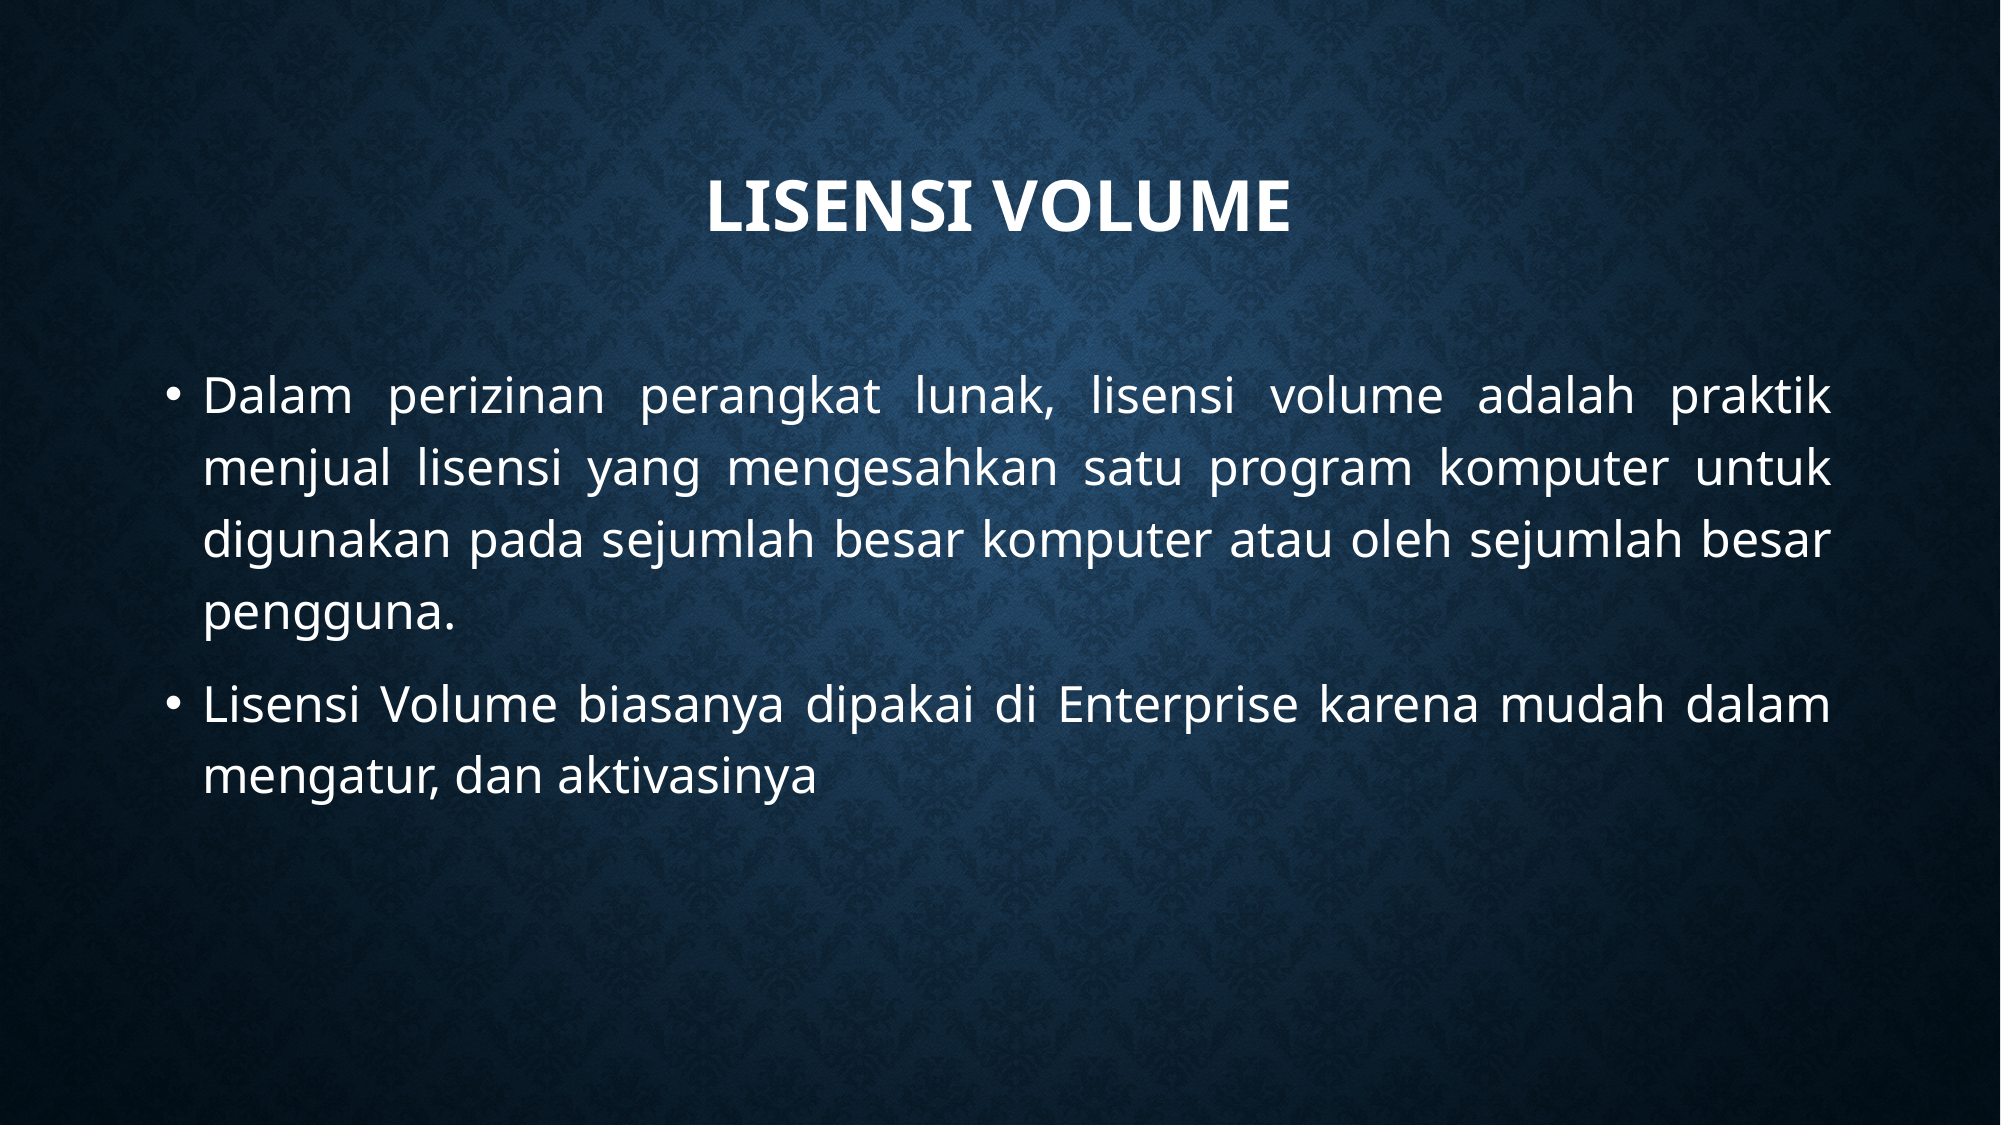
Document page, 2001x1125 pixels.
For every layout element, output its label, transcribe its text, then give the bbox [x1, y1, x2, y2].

text_box Lisensi volume [149, 99, 1849, 318]
text_box Dalam perizinan perangkat lunak, lisensi volume adalah praktik menjual lisensi yang mengesahkan satu program komputer untuk digunakan pada sejumlah besar komputer atau oleh sejumlah besar pengguna. Lisensi Volume biasanya dipakai di Enterprise karena mudah dalam mengatur, dan aktivasinya [149, 343, 1849, 950]
picture [0, 0, 2001, 1125]
